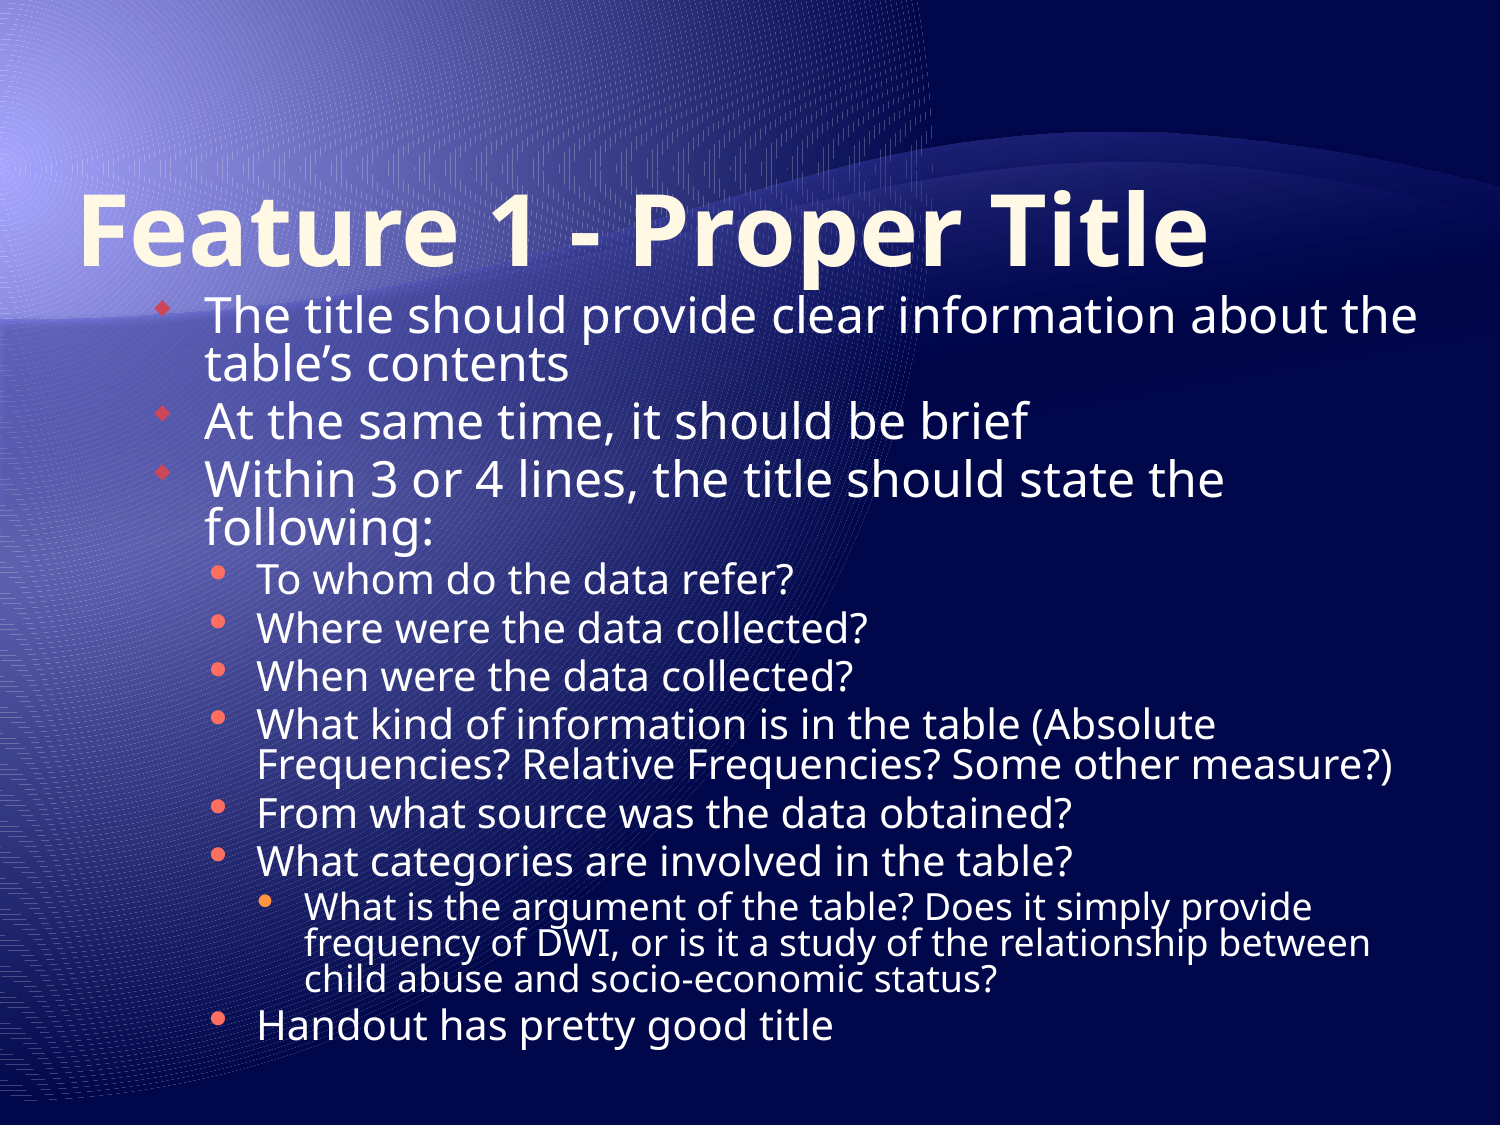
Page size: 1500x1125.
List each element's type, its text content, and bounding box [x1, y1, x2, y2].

title Feature 1 - Proper Title [75, 99, 1425, 288]
list The title should provide clear information about the table’s contents At the same time, it should be brief Within 3 or 4 lines, the title should state the following: To whom do the data refer? Where were the data collected? When were the data collected? What kind of information is in the table (Absolute Frequencies? Relative Frequencies? Some other measure?) From what source was the data obtained? What categories are involved in the table? What is the argument of the table? Does it simply provide frequency of DWI, or is it a study of the relationship between child abuse and socio-economic status? Handout has pretty good title [137, 287, 1451, 1063]
